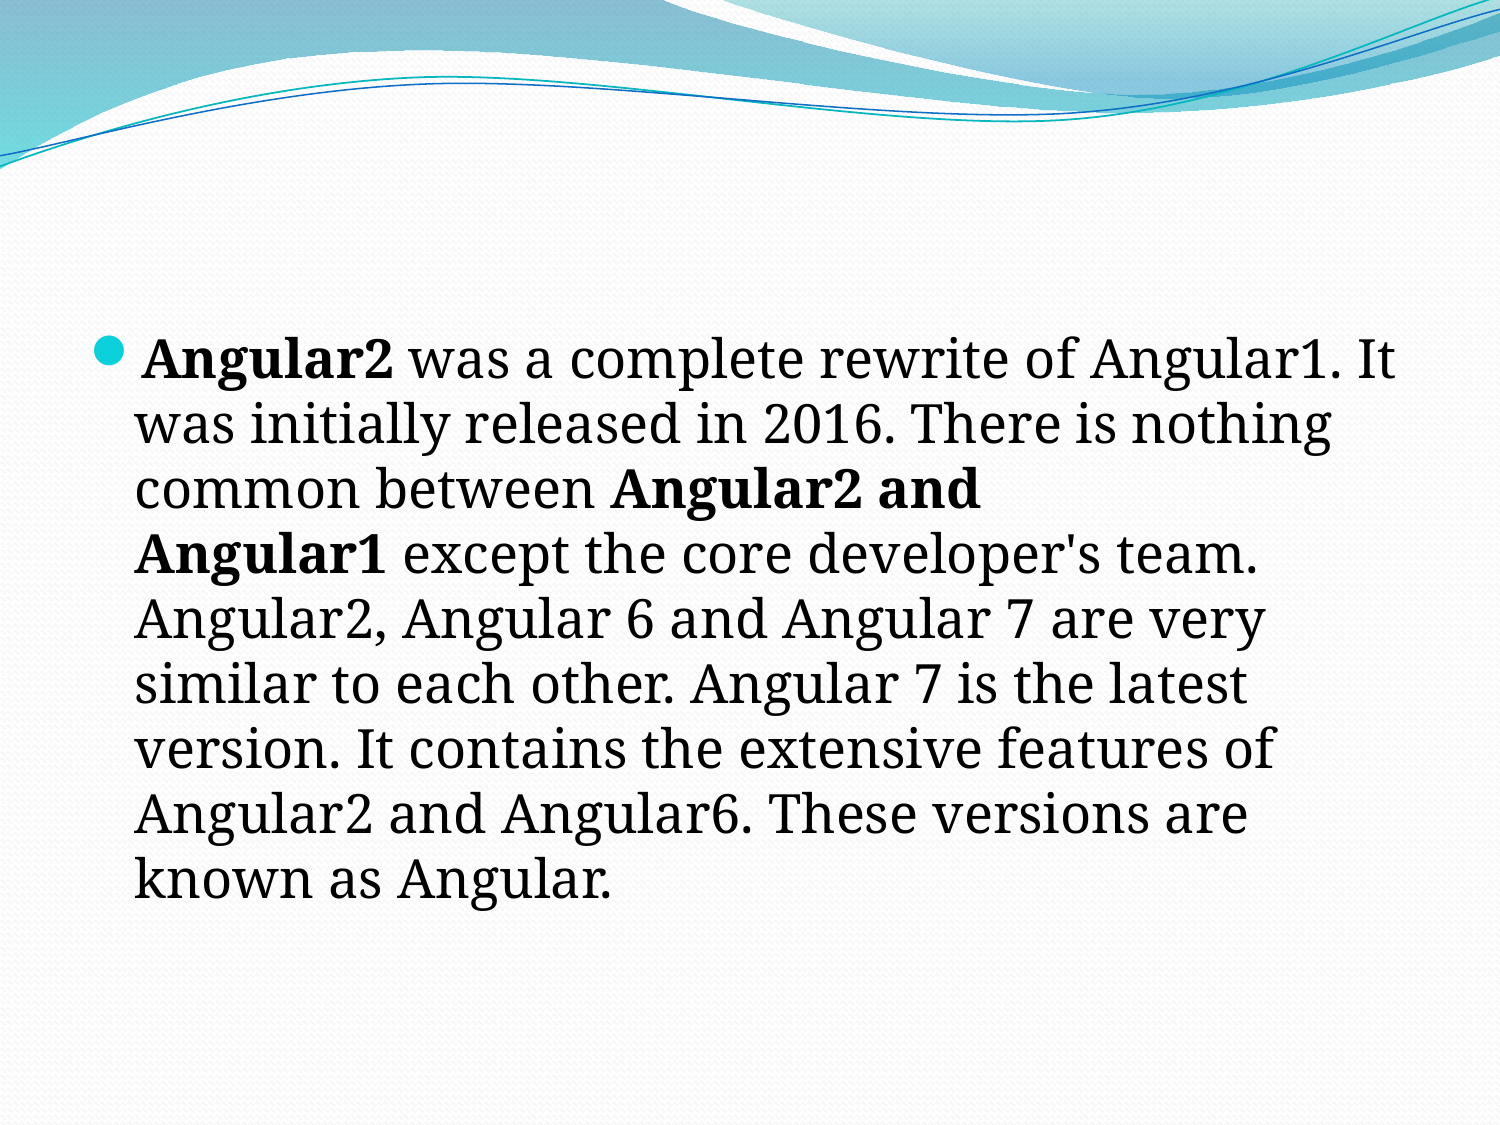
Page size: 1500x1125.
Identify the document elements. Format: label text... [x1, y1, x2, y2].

list Angular2 was a complete rewrite of Angular1. It was initially released in 2016. There is nothing common between Angular2 and Angular1 except the core developer's team. Angular2, Angular 6 and Angular 7 are very similar to each other. Angular 7 is the latest version. It contains the extensive features of Angular2 and Angular6. These versions are known as Angular. [75, 317, 1425, 1038]
